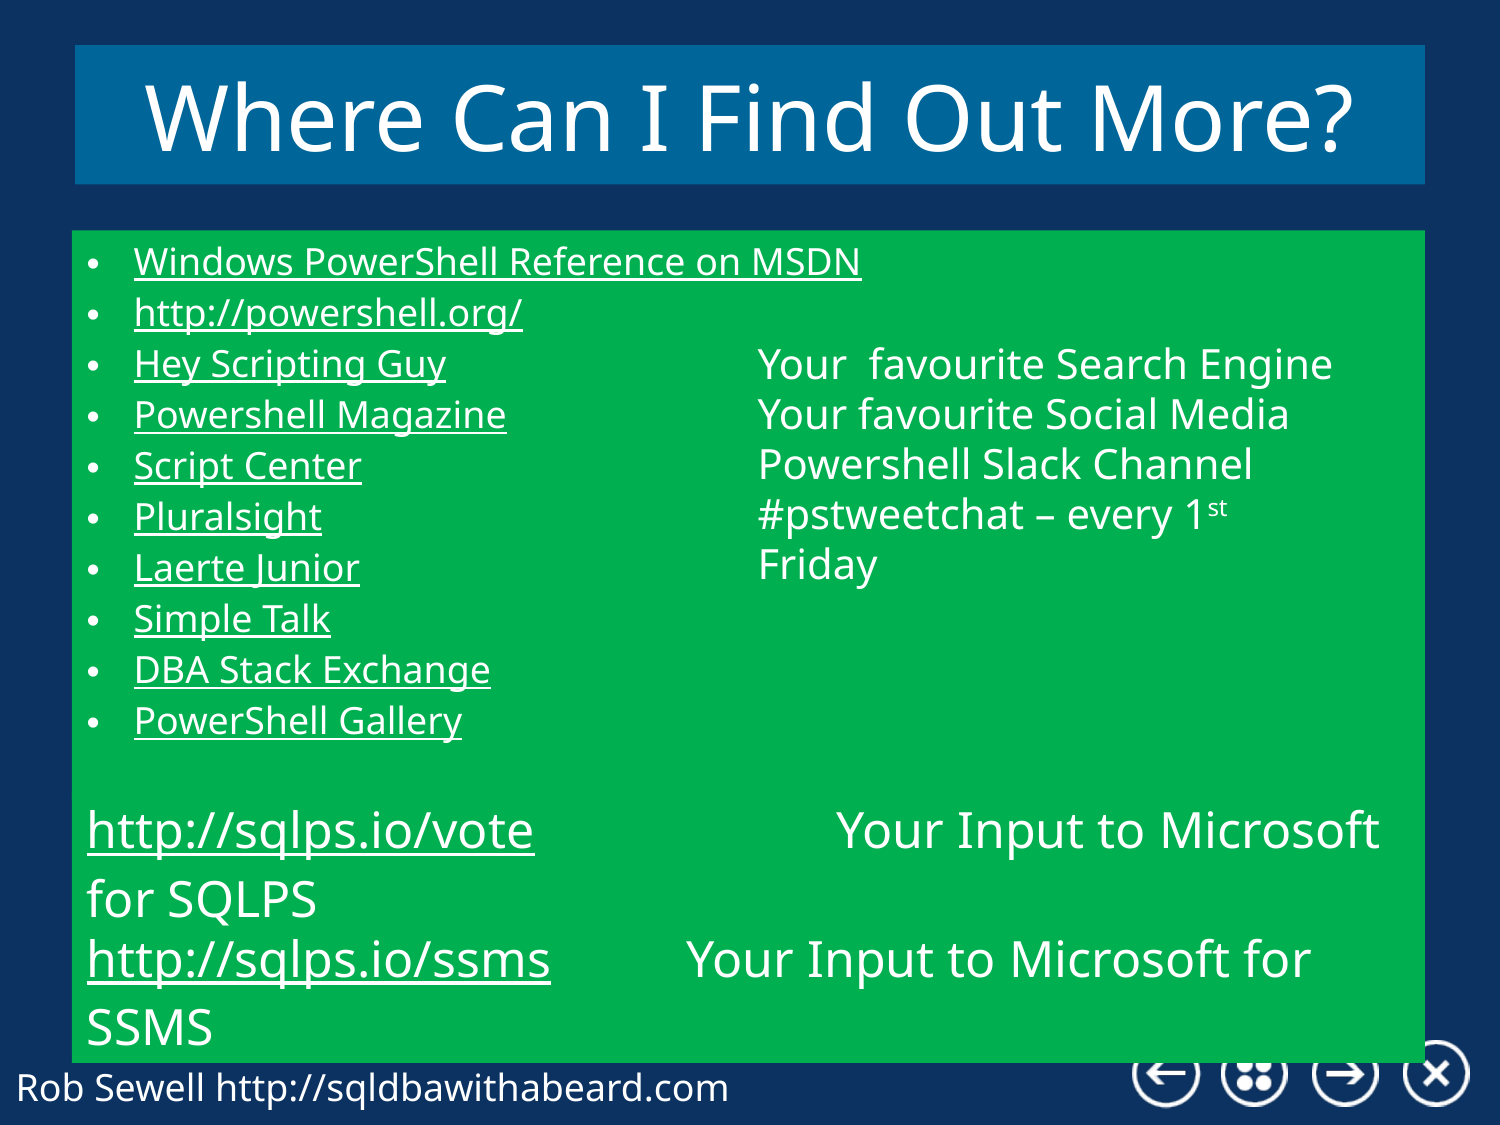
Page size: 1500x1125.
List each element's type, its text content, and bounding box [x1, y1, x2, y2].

picture [1312, 1063, 1379, 1107]
picture [1221, 1063, 1288, 1107]
title Where Can I Find Out More? [75, 45, 1425, 185]
picture [1132, 1063, 1202, 1109]
text_box Windows PowerShell Reference on MSDN http://powershell.org/ Hey Scripting Guy Powershell Magazine Script Center Pluralsight Laerte Junior Simple Talk DBA Stack Exchange PowerShell Gallery [71, 230, 1425, 791]
text_box http://sqlps.io/vote Your Input to Microsoft for SQLPS http://sqlps.io/ssms Your Input to Microsoft for SSMS [71, 791, 1425, 1063]
text_box Your favourite Search Engine Your favourite Social Media Powershell Slack Channel #pstweetchat – every 1st Friday [742, 330, 1366, 640]
picture [1403, 1040, 1470, 1107]
